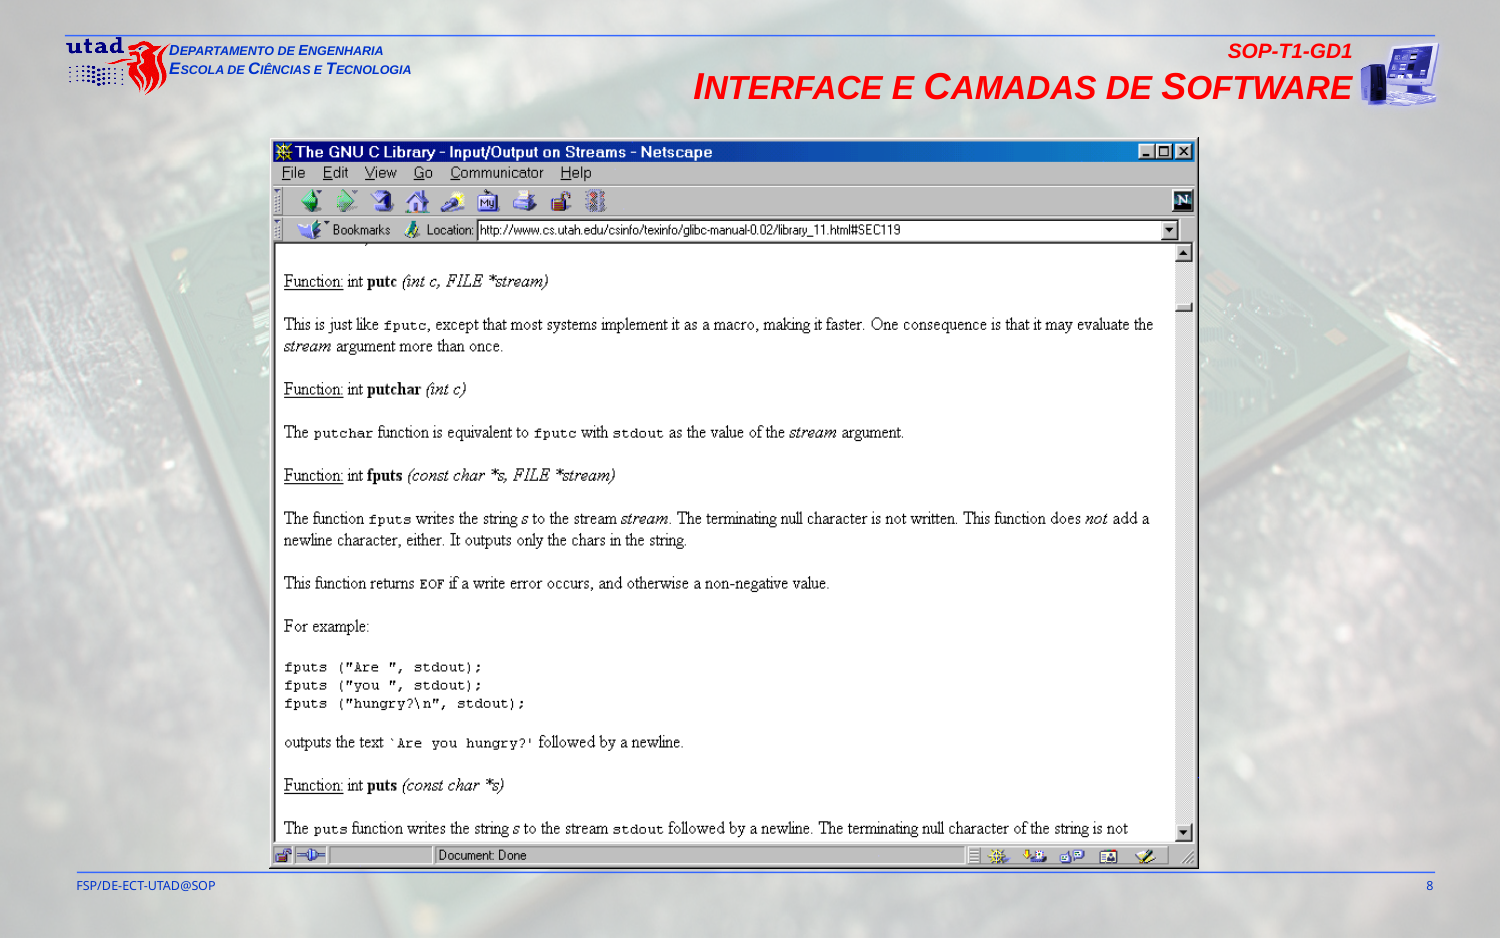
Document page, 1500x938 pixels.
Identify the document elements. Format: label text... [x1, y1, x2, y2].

picture [269, 137, 1199, 869]
title SOP-T1-GD1 INTERFACE E CAMADAS DE SOFTWARE [493, 31, 1365, 103]
picture [64, 35, 172, 97]
picture [1352, 33, 1447, 115]
